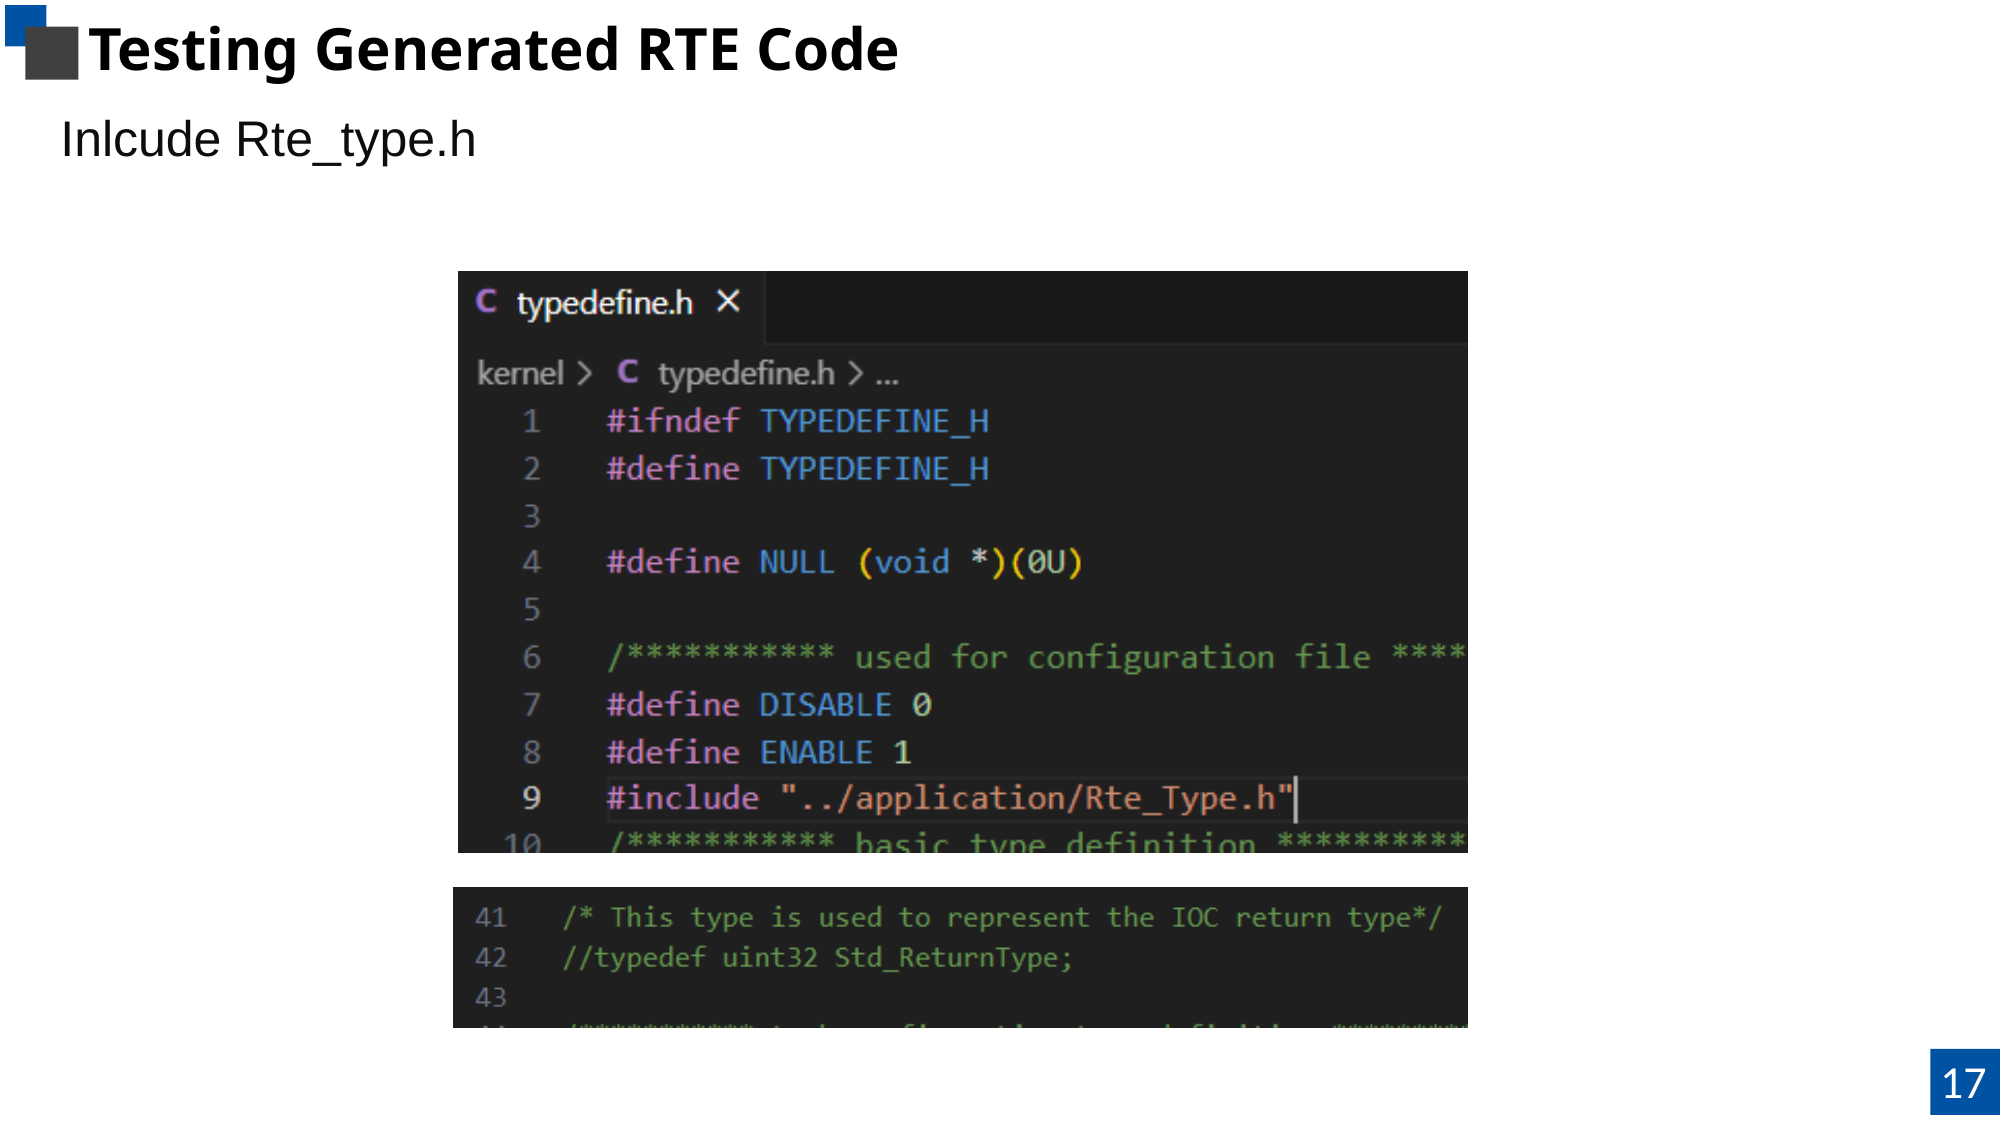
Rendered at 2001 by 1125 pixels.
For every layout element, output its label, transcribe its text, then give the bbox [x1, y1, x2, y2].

text_box Inlcude Rte_type.h [45, 98, 1177, 174]
text_box Testing Generated RTE Code [73, 0, 1950, 97]
picture [453, 886, 1468, 1028]
text_box [25, 26, 79, 80]
slide_number 17 [1930, 1048, 1997, 1111]
picture [458, 271, 1468, 853]
text_box [1930, 1048, 2000, 1115]
text_box [5, 5, 47, 47]
